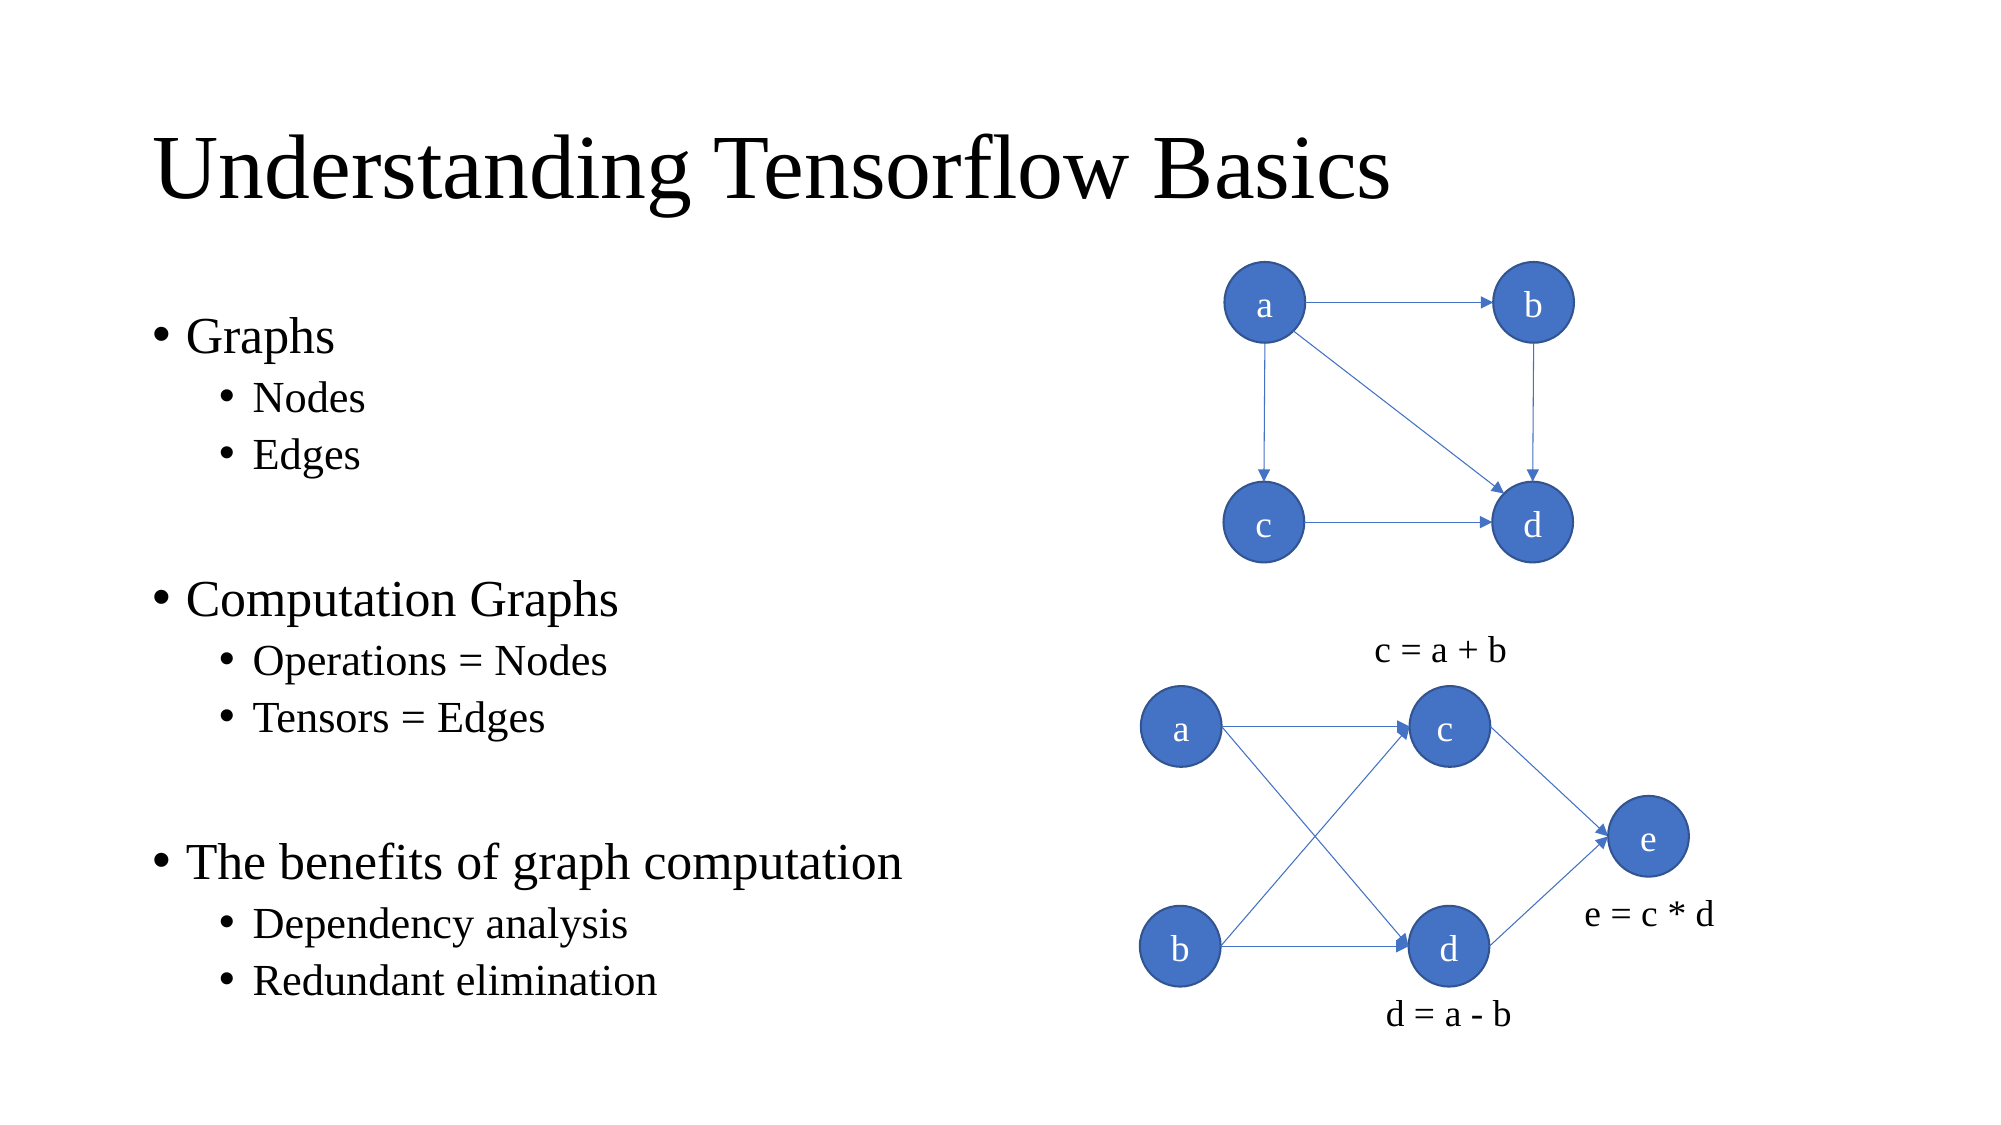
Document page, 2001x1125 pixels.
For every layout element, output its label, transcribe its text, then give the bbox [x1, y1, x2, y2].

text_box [1139, 617, 1731, 1042]
list Graphs Nodes Edges Computation Graphs Operations = Nodes Tensors = Edges The benefits of graph computation Dependency analysis Redundant elimination [137, 301, 1033, 1016]
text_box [1223, 261, 1575, 563]
title Understanding Tensorflow Basics [137, 59, 1863, 278]
